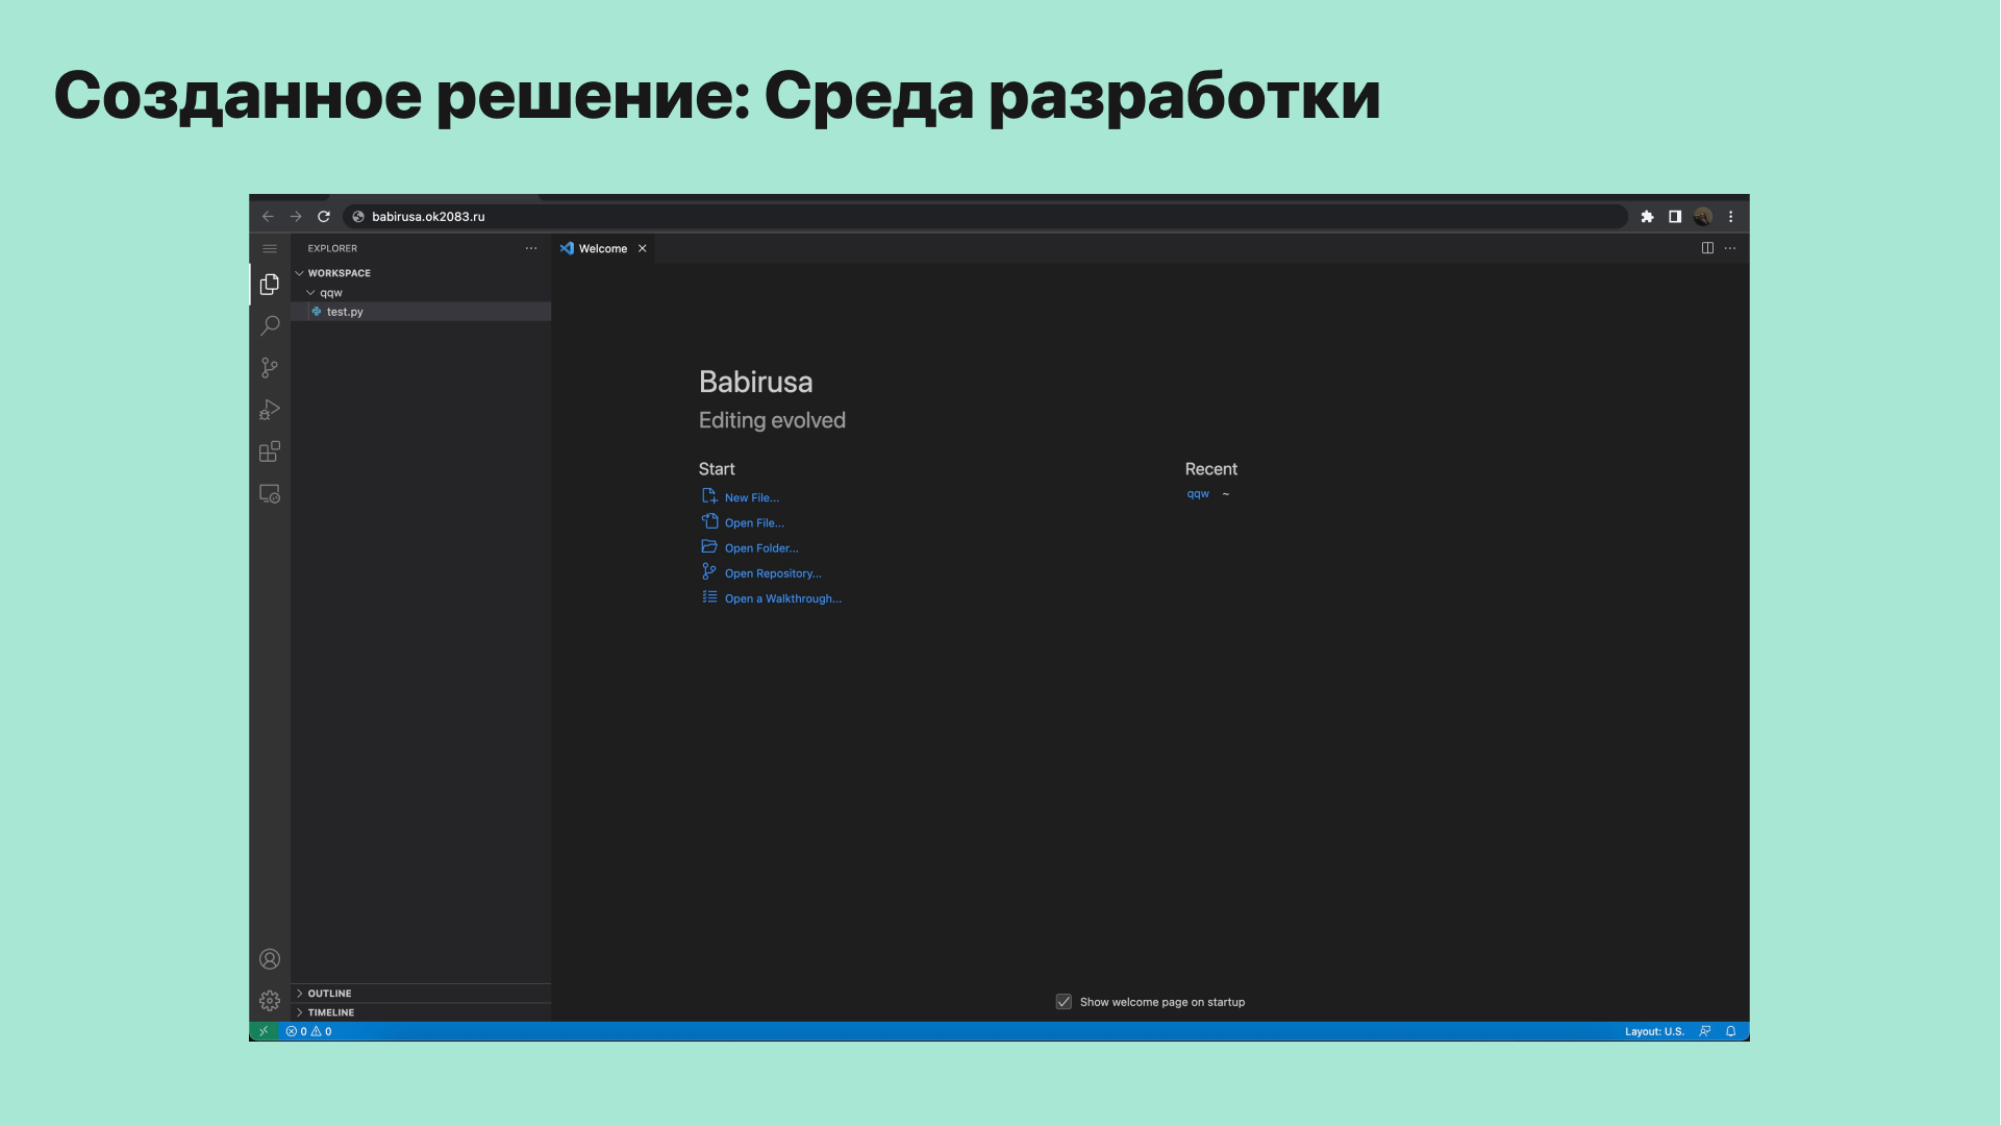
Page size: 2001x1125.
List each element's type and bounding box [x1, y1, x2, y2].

list [0, 0, 2000, 1125]
